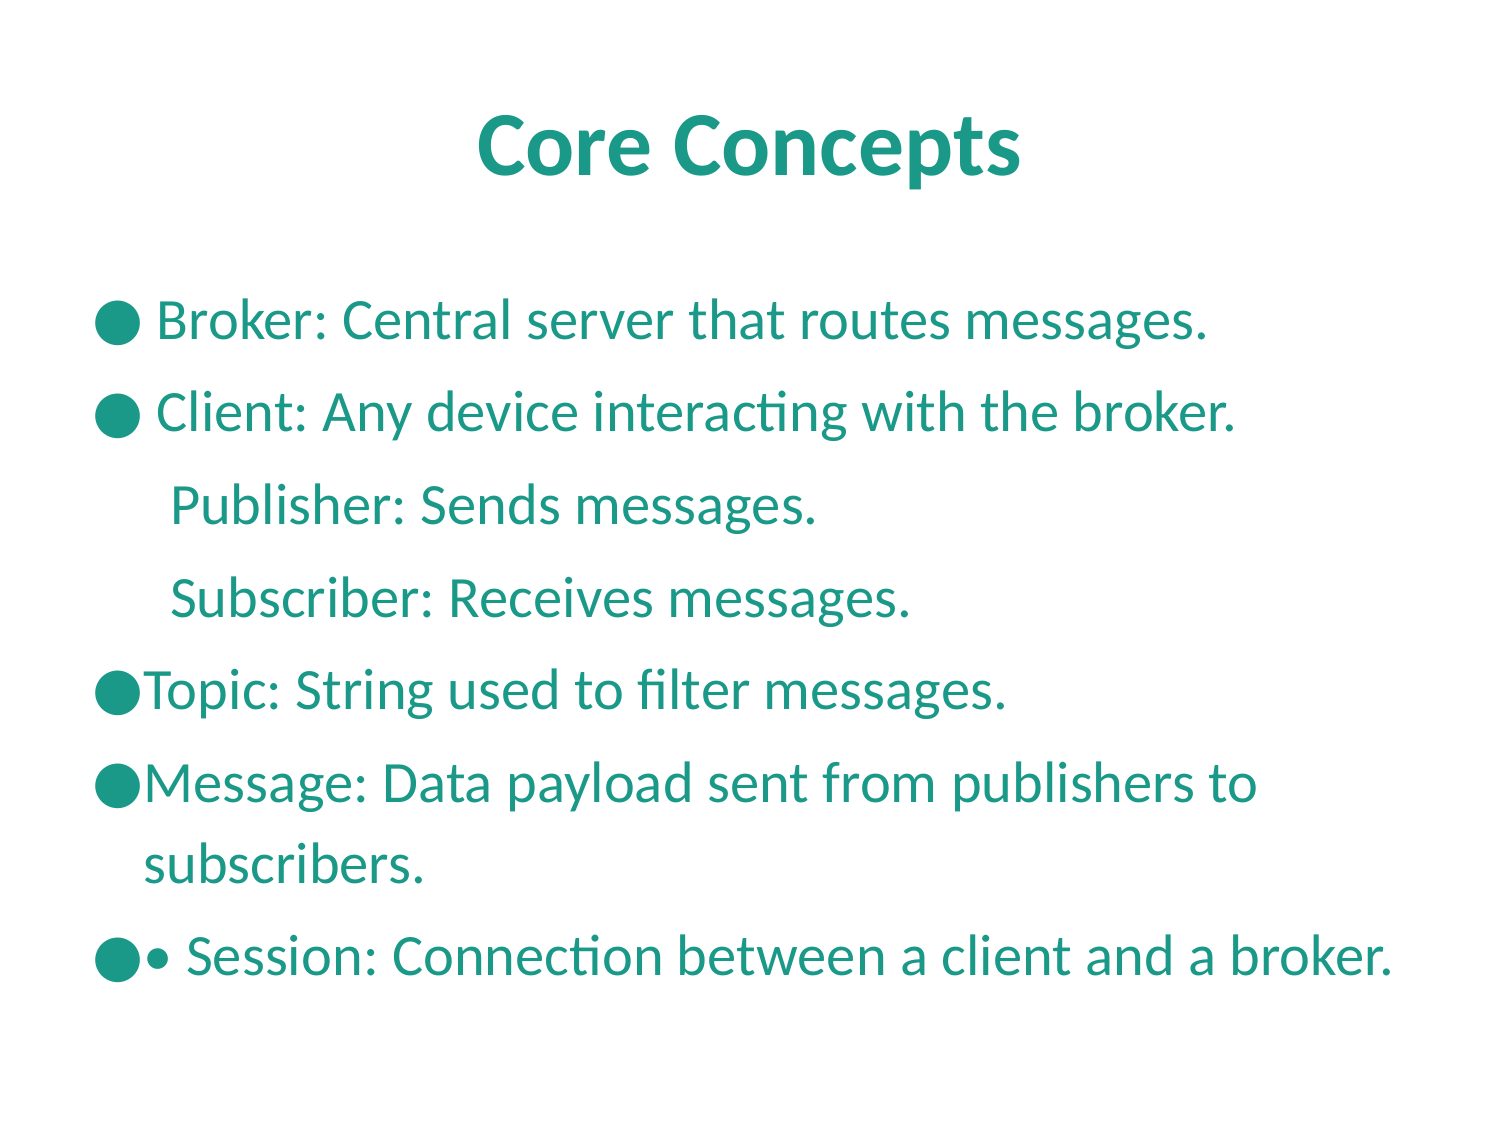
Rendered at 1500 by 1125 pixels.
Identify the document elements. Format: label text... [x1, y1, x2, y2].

list Broker: Central server that routes messages. Client: Any device interacting with the broker. Publisher: Sends messages. Subscriber: Receives messages. Topic: String used to filter messages. Message: Data payload sent from publishers to subscribers. • Session: Connection between a client and a broker. [75, 262, 1425, 1005]
title Core Concepts [75, 45, 1425, 233]
